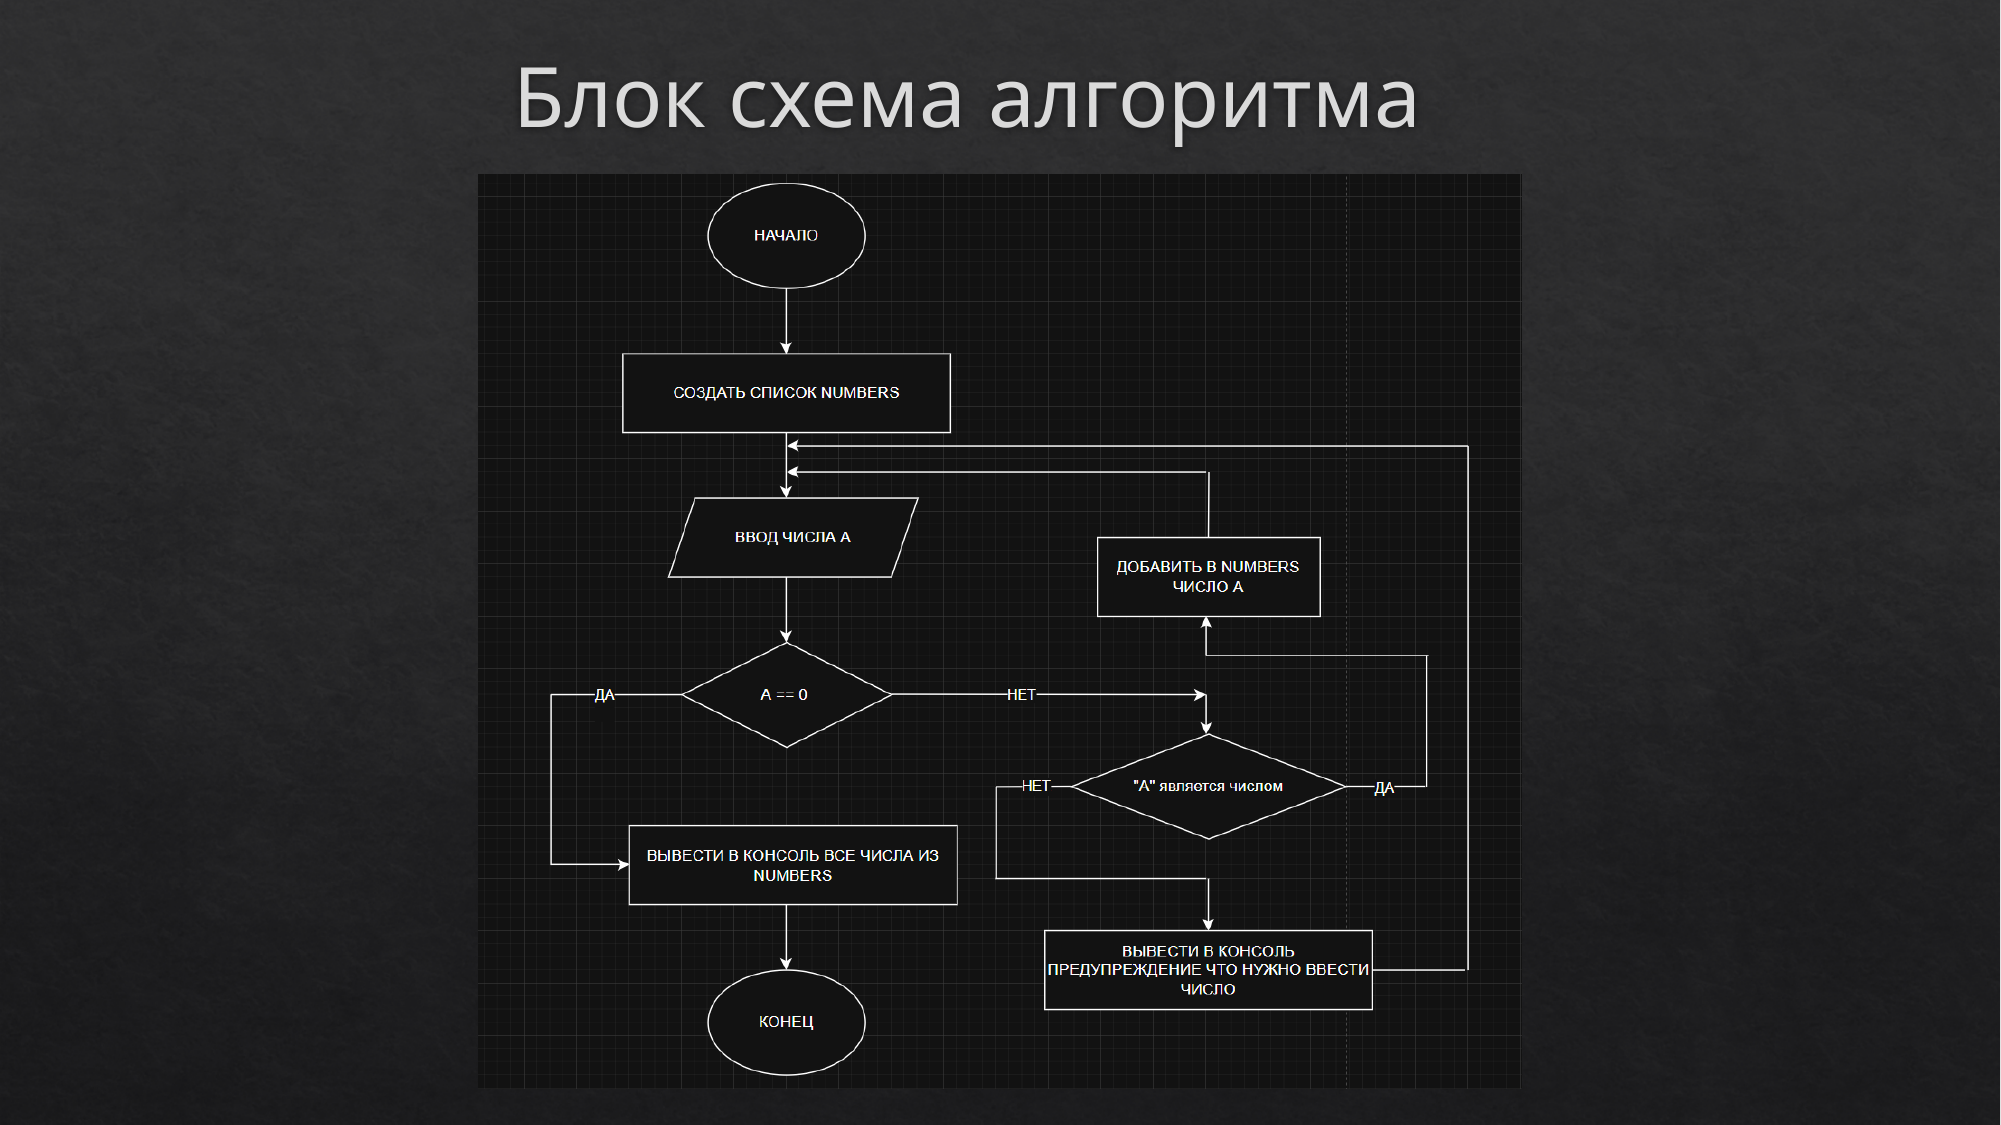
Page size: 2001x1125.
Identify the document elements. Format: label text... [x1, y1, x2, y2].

title Блок схема алгоритма [118, 14, 1817, 175]
picture [477, 173, 1522, 1089]
